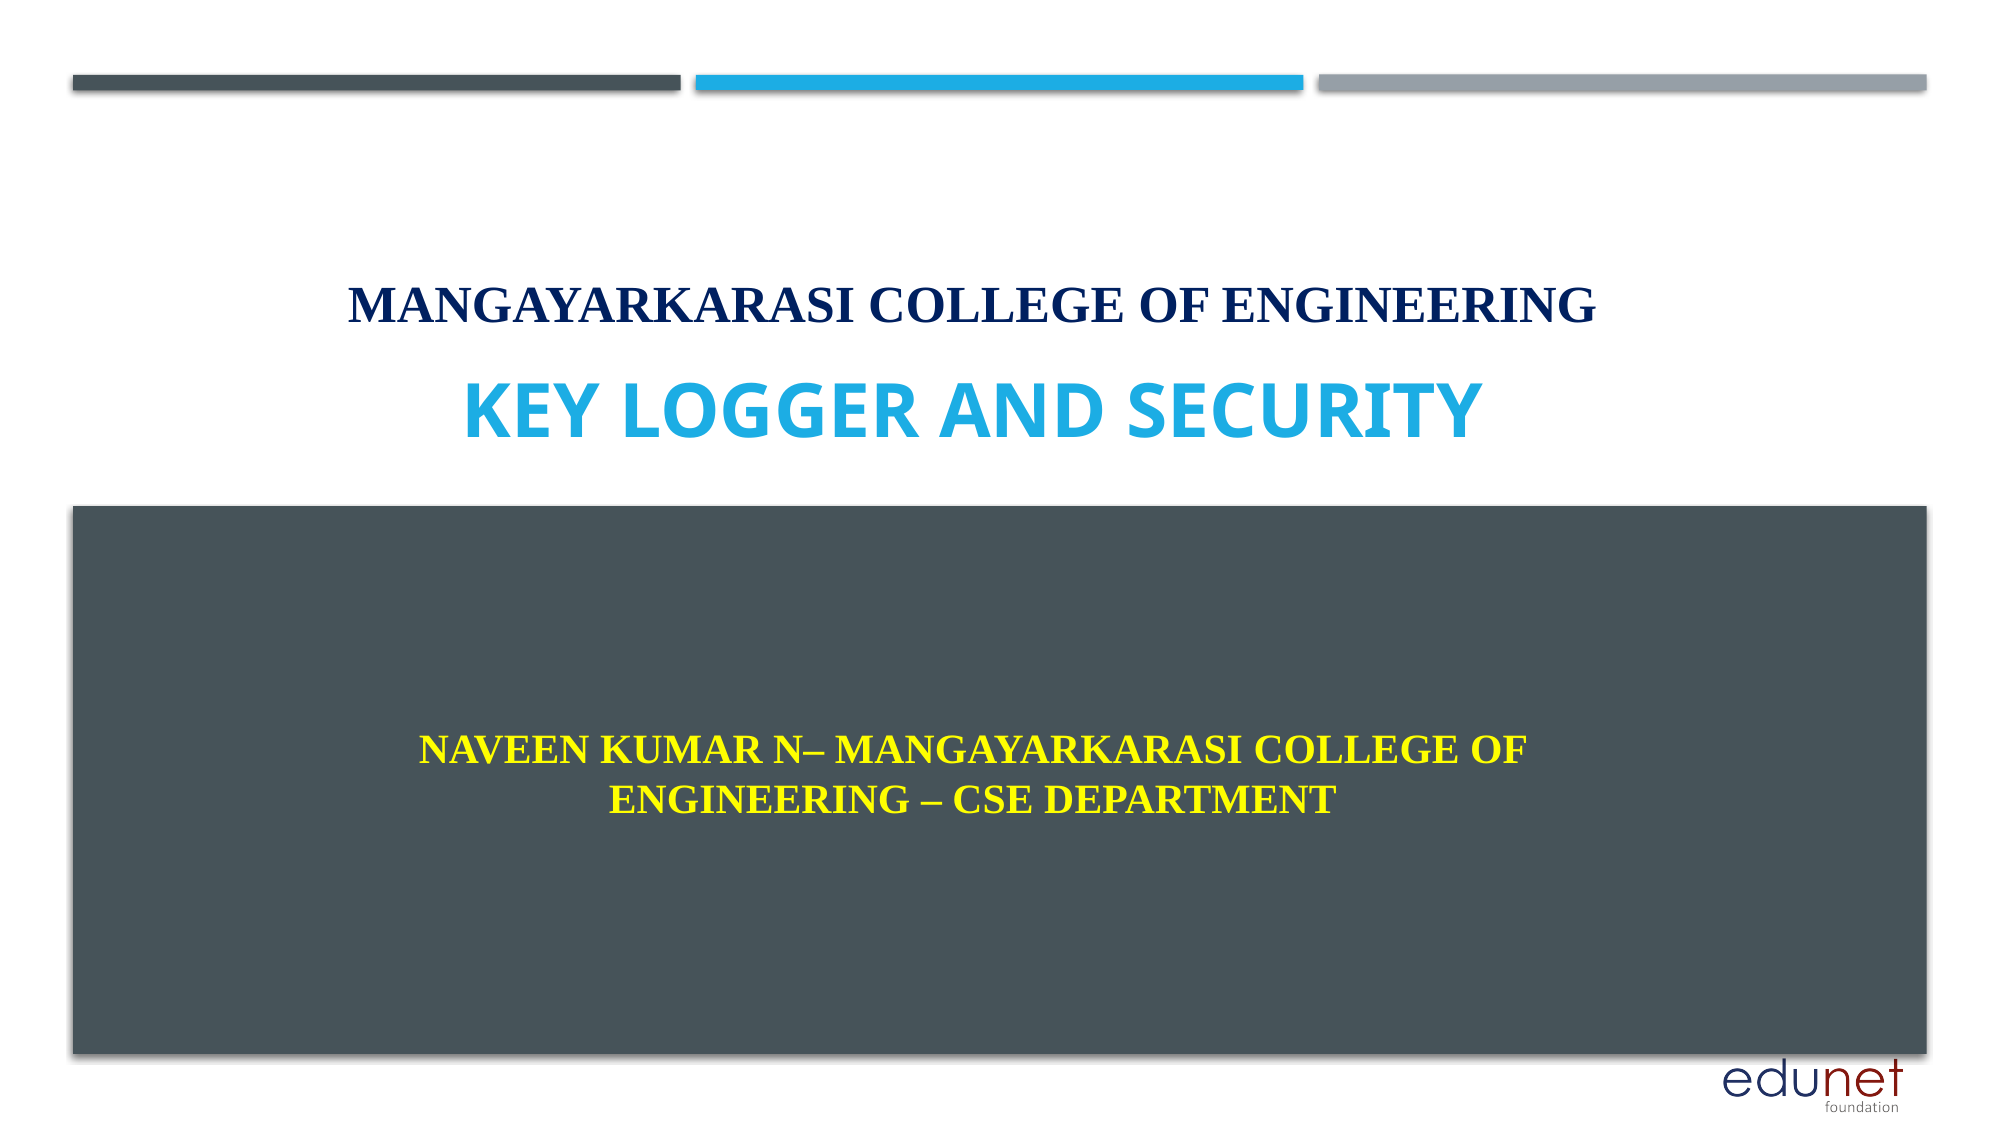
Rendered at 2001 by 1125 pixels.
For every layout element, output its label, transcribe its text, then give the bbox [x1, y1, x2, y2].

title Key LOGGER and security [222, 340, 1723, 460]
text_box NAVEEN KUMAR N– MANGAYARKARASI COLLEGE OF ENGINEERING – CSE DEPARTMENT [318, 713, 1628, 829]
picture [1719, 1056, 1905, 1116]
text_box Mangayarkarasi college of engineering [222, 258, 1723, 340]
